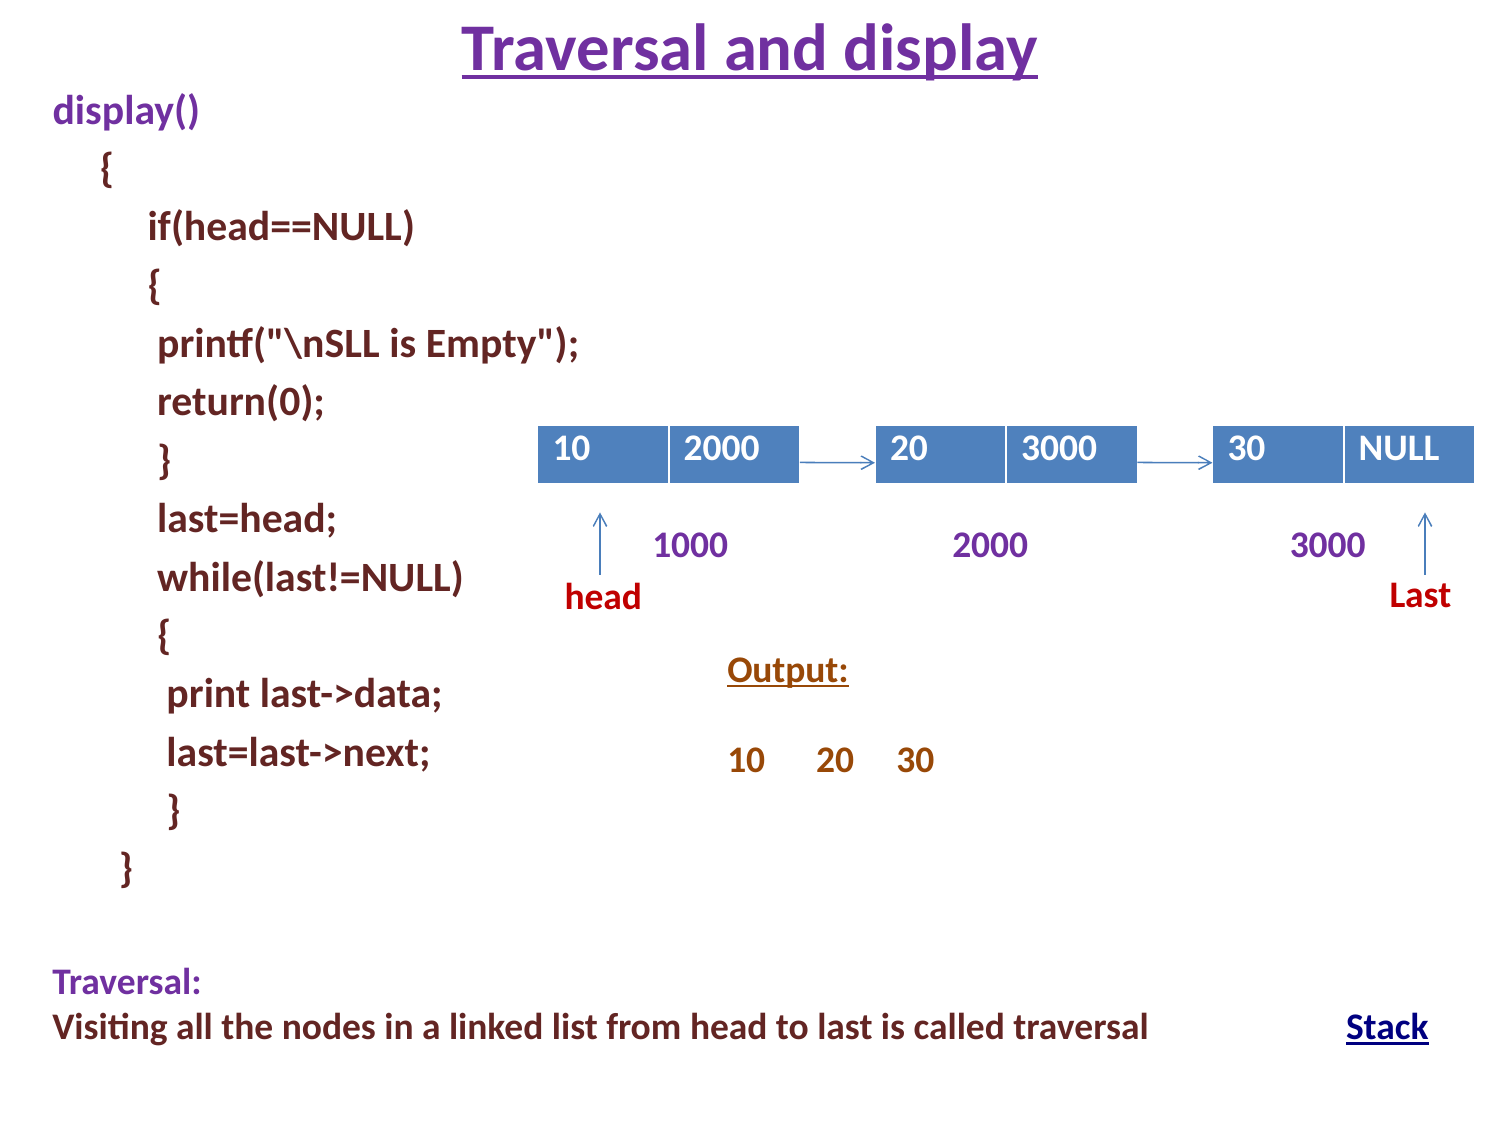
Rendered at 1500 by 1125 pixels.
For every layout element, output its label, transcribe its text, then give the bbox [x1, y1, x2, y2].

title Traversal and display [75, 0, 1425, 138]
text_box 2000 [937, 512, 1075, 573]
table_header 10 [538, 426, 668, 483]
text_box Last [1374, 562, 1500, 623]
table_header 30 [1213, 426, 1343, 483]
list display() { if(head==NULL) { printf("\nSLL is Empty"); return(0); } last=head; while(last!=NULL) { print last->data; last=last->next; } } [37, 75, 600, 918]
table_header 2000 [670, 426, 799, 483]
text_box Output: 10 20 30 [712, 637, 1350, 788]
text_box Traversal: Visiting all the nodes in a linked list from head to last is called traversal Stack [37, 949, 1500, 1100]
table_header 3000 [1007, 426, 1137, 483]
table_header NULL [1345, 426, 1474, 483]
table_header 20 [876, 426, 1005, 483]
text_box 1000 [637, 512, 775, 573]
text_box head [549, 564, 688, 625]
text_box 3000 [1274, 512, 1413, 573]
